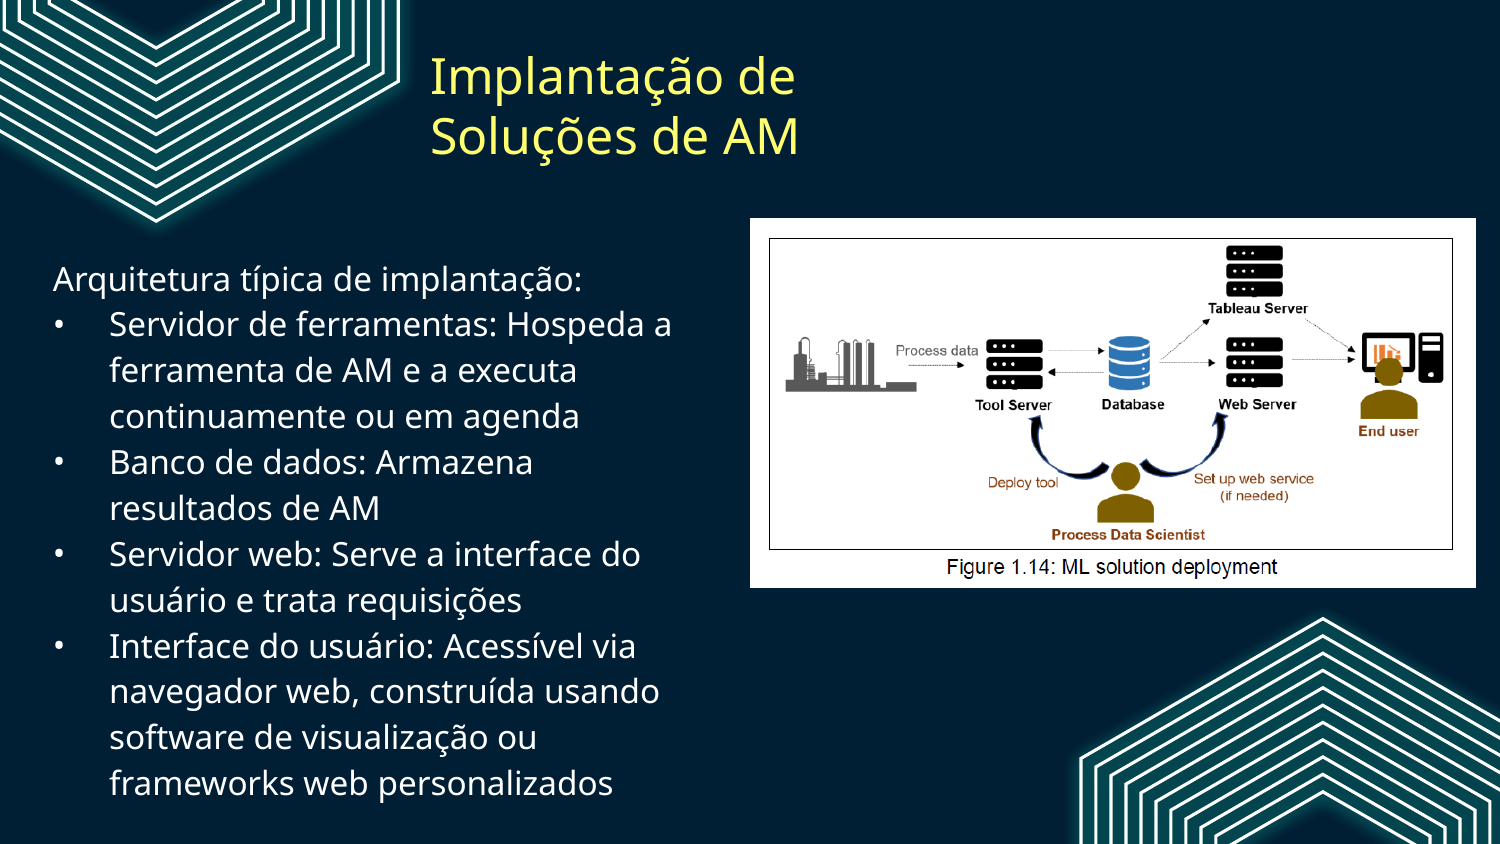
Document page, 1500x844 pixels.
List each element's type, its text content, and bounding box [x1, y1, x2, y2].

list Arquitetura típica de implantação: Servidor de ferramentas: Hospeda a ferramenta de AM e a executa continuamente ou em agenda Banco de dados: Armazena resultados de AM Servidor web: Serve a interface do usuário e trata requisições Interface do usuário: Acessível via navegador web, construída usando software de visualização ou frameworks web personalizados [37, 236, 690, 448]
picture [749, 218, 1476, 588]
title Implantação de Soluções de AM [415, 40, 876, 169]
